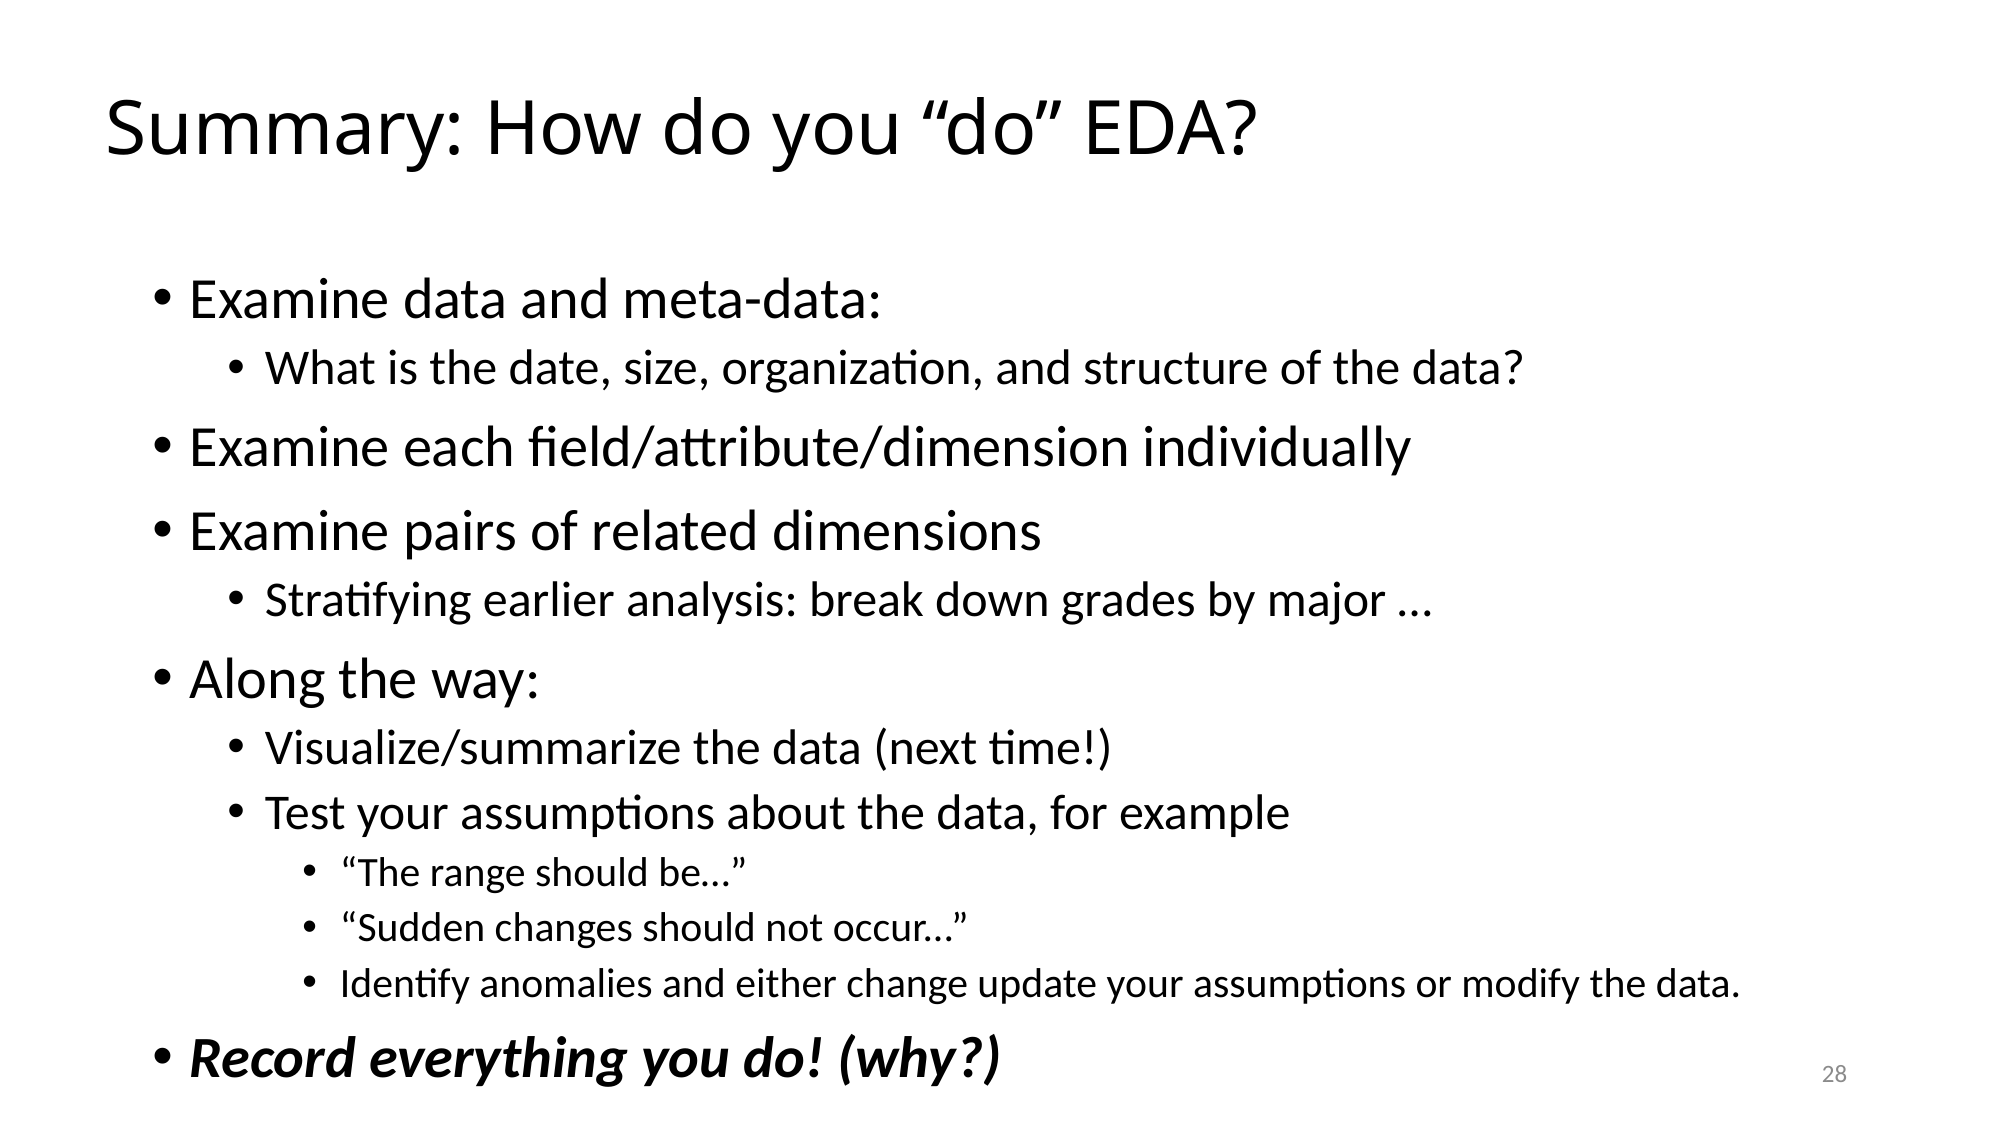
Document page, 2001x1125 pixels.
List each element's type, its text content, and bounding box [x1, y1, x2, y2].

list Examine data and meta-data: What is the date, size, organization, and structure of the data? Examine each field/attribute/dimension individually Examine pairs of related dimensions Stratifying earlier analysis: break down grades by major … Along the way: Visualize/summarize the data (next time!) Test your assumptions about the data, for example “The range should be…” “Sudden changes should not occur...” Identify anomalies and either change update your assumptions or modify the data. Record everything you do! (why?) [137, 261, 1863, 1125]
slide_number 28 [1412, 1042, 1863, 1103]
title Summary: How do you “do” EDA? [90, 21, 1863, 240]
